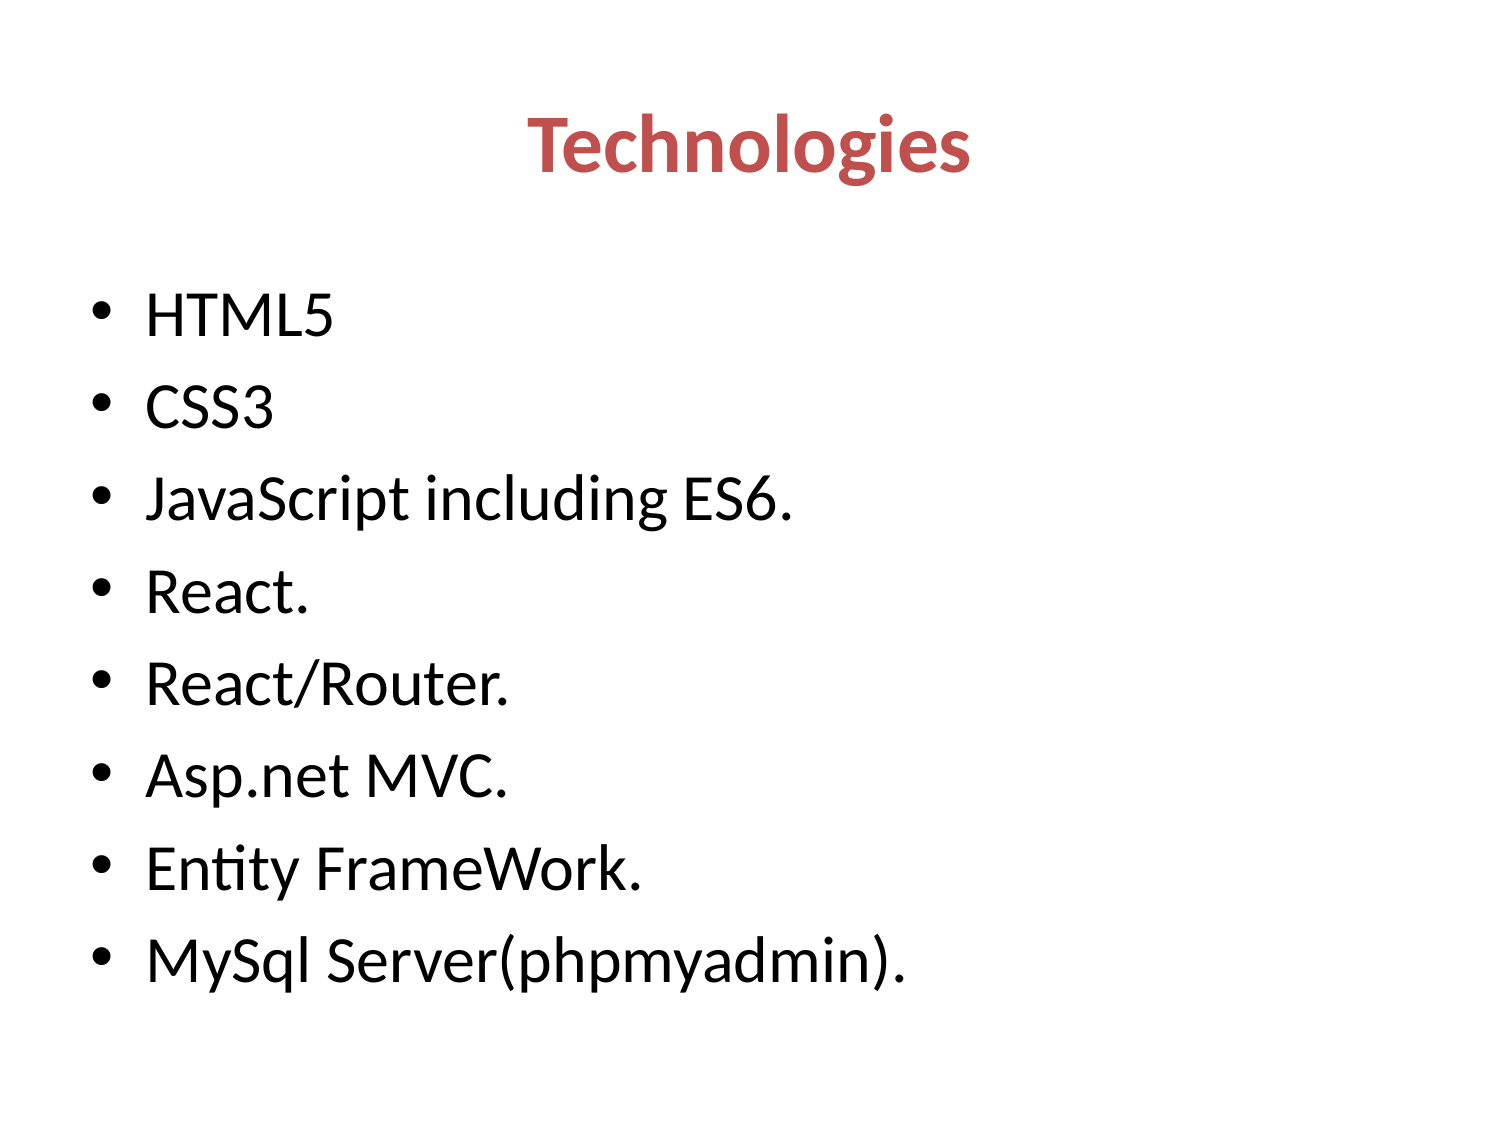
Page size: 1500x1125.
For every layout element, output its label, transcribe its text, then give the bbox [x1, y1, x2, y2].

title Technologies [75, 45, 1425, 233]
list HTML5 CSS3 JavaScript including ES6. React. React/Router. Asp.net MVC. Entity FrameWork. MySql Server(phpmyadmin). [75, 262, 1425, 1005]
